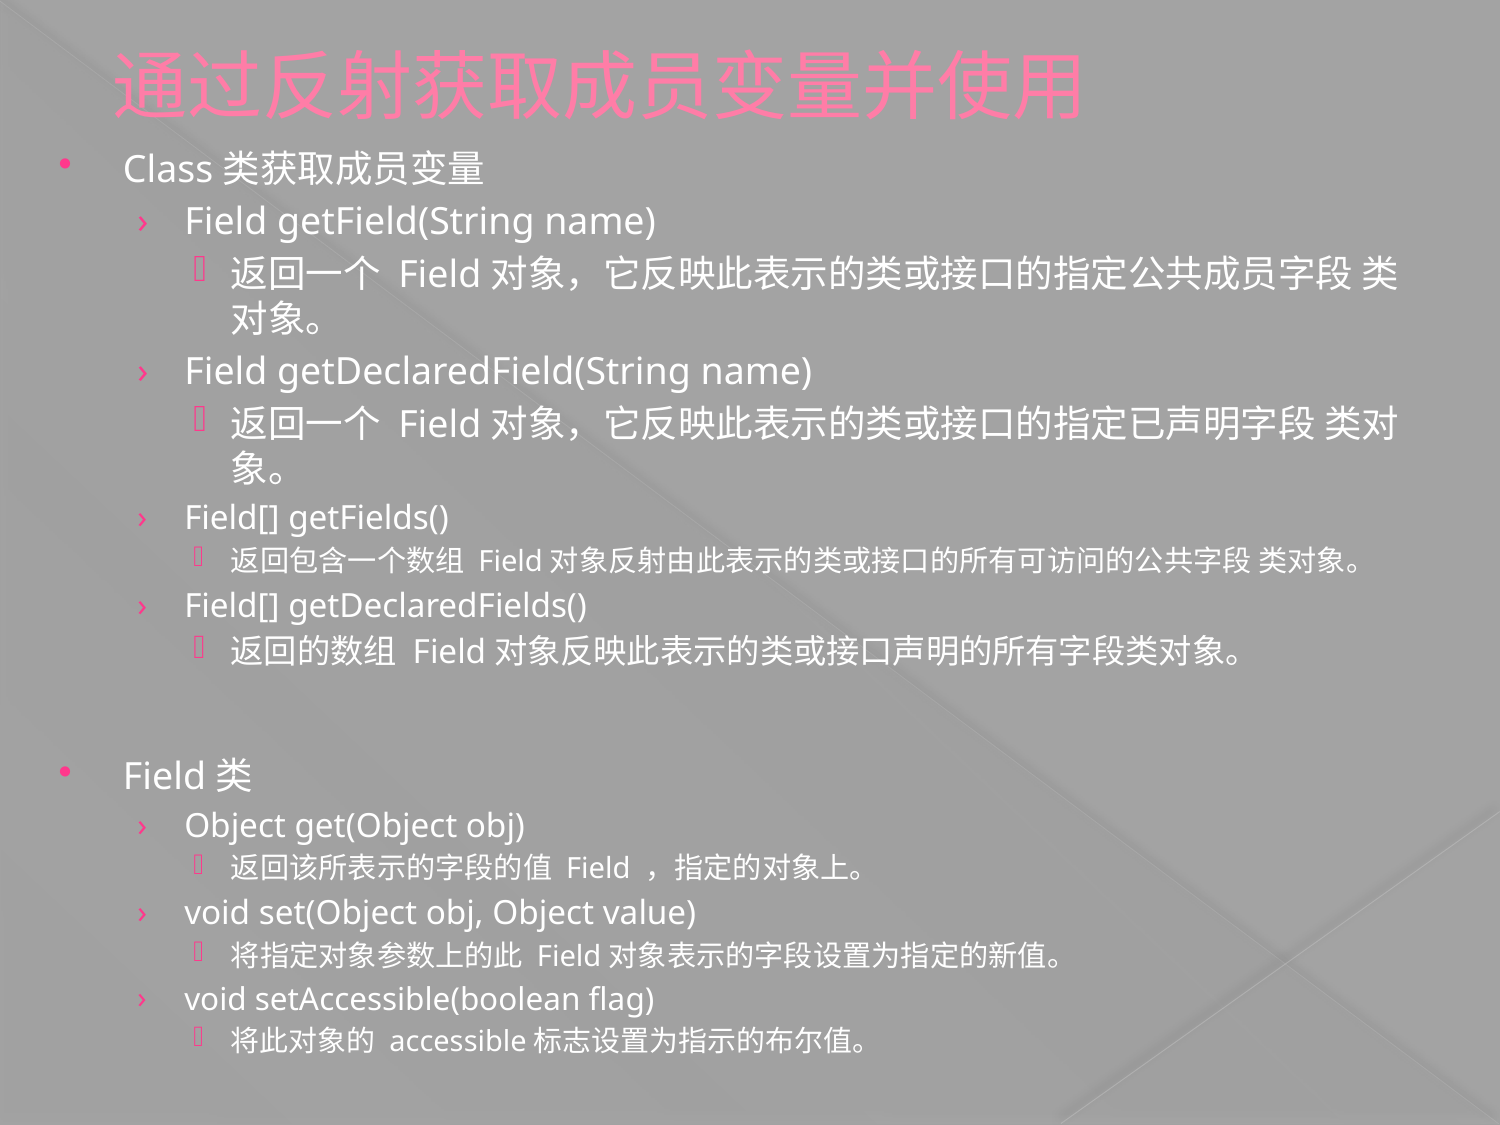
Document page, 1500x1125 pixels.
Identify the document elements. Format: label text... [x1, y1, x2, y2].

title 通过反射获取成员变量并使用 [17, 16, 1368, 151]
list Class类获取成员变量 Field getField(String name) 返回一个 Field对象，它反映此表示的类或接口的指定公共成员字段 类对象。 Field getDeclaredField(String name) 返回一个 Field对象，它反映此表示的类或接口的指定已声明字段 类对象。 Field[] getFields() 返回包含一个数组 Field对象反射由此表示的类或接口的所有可访问的公共字段 类对象。 Field[] getDeclaredFields() 返回的数组 Field对象反映此表示的类或接口声明的所有字段类对象。 Field类 Object get(Object obj) 返回该所表示的字段的值 Field ，指定的对象上。 void set(Object obj, Object value) 将指定对象参数上的此 Field对象表示的字段设置为指定的新值。 void setAccessible(boolean flag) 将此对象的 accessible标志设置为指示的布尔值。 [34, 137, 1425, 1106]
